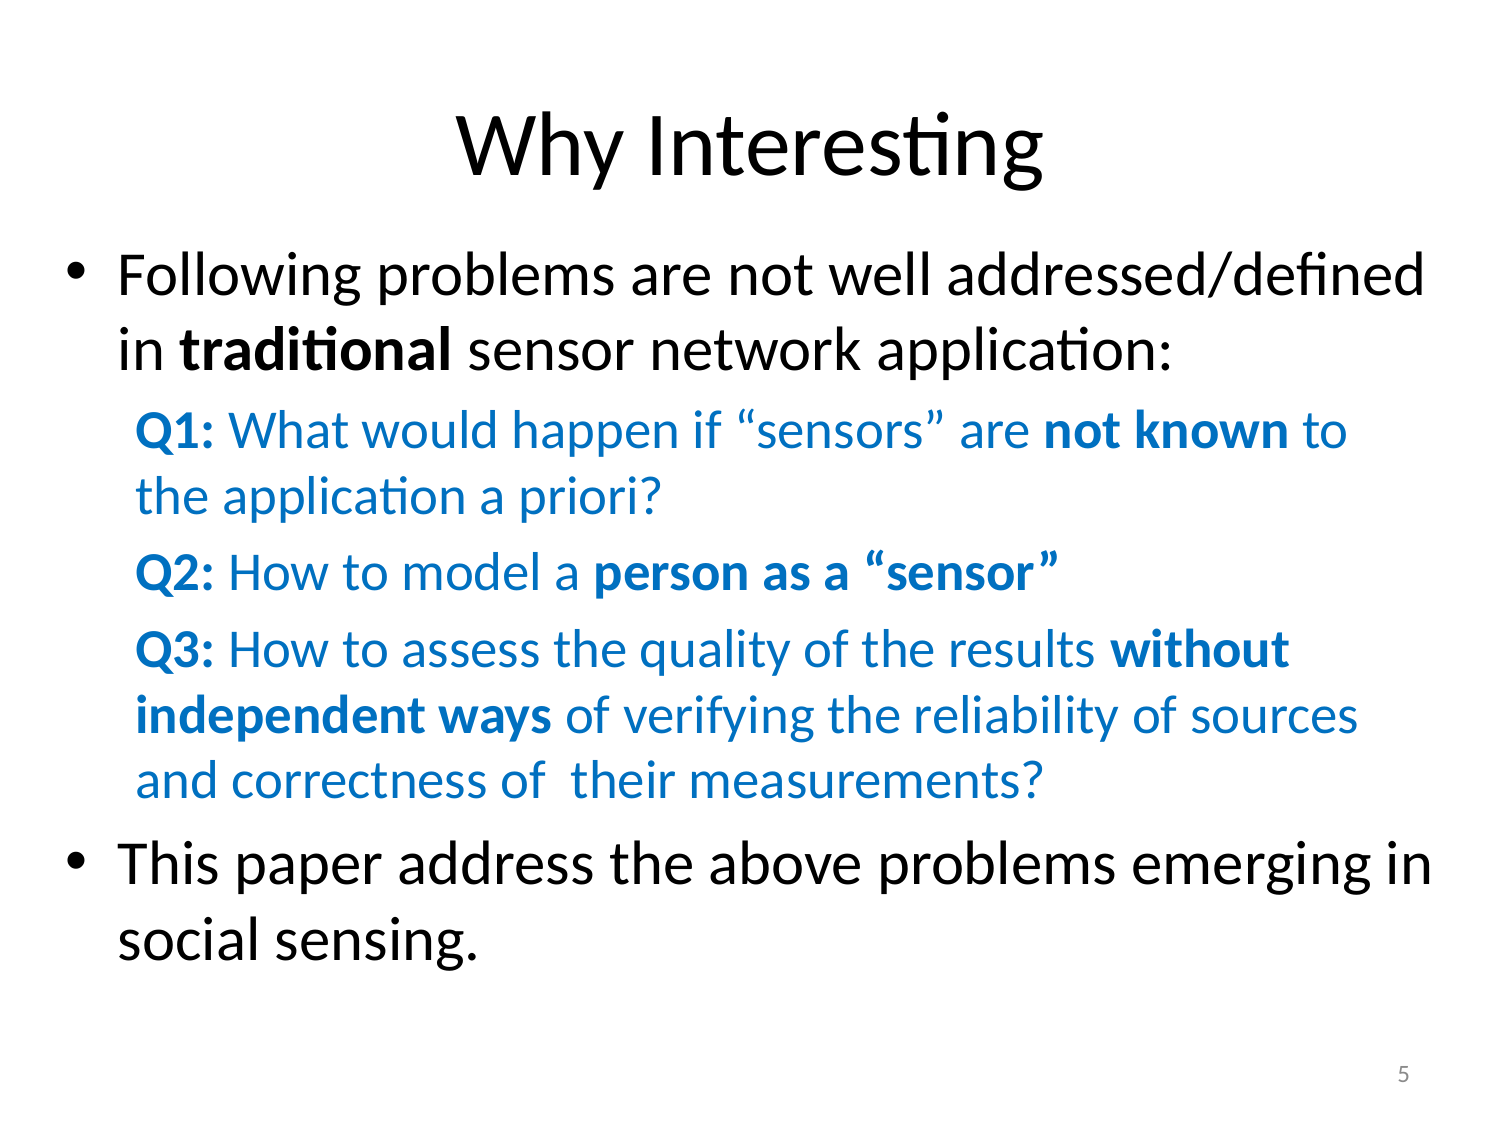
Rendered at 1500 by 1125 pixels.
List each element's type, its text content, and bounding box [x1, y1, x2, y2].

list Following problems are not well addressed/defined in traditional sensor network application: Q1: What would happen if “sensors” are not known to the application a priori? Q2: How to model a person as a “sensor” Q3: How to assess the quality of the results without independent ways of verifying the reliability of sources and correctness of their measurements? This paper address the above problems emerging in social sensing. [50, 224, 1450, 1043]
slide_number 5 [1074, 1042, 1425, 1103]
title Why Interesting [75, 45, 1425, 224]
